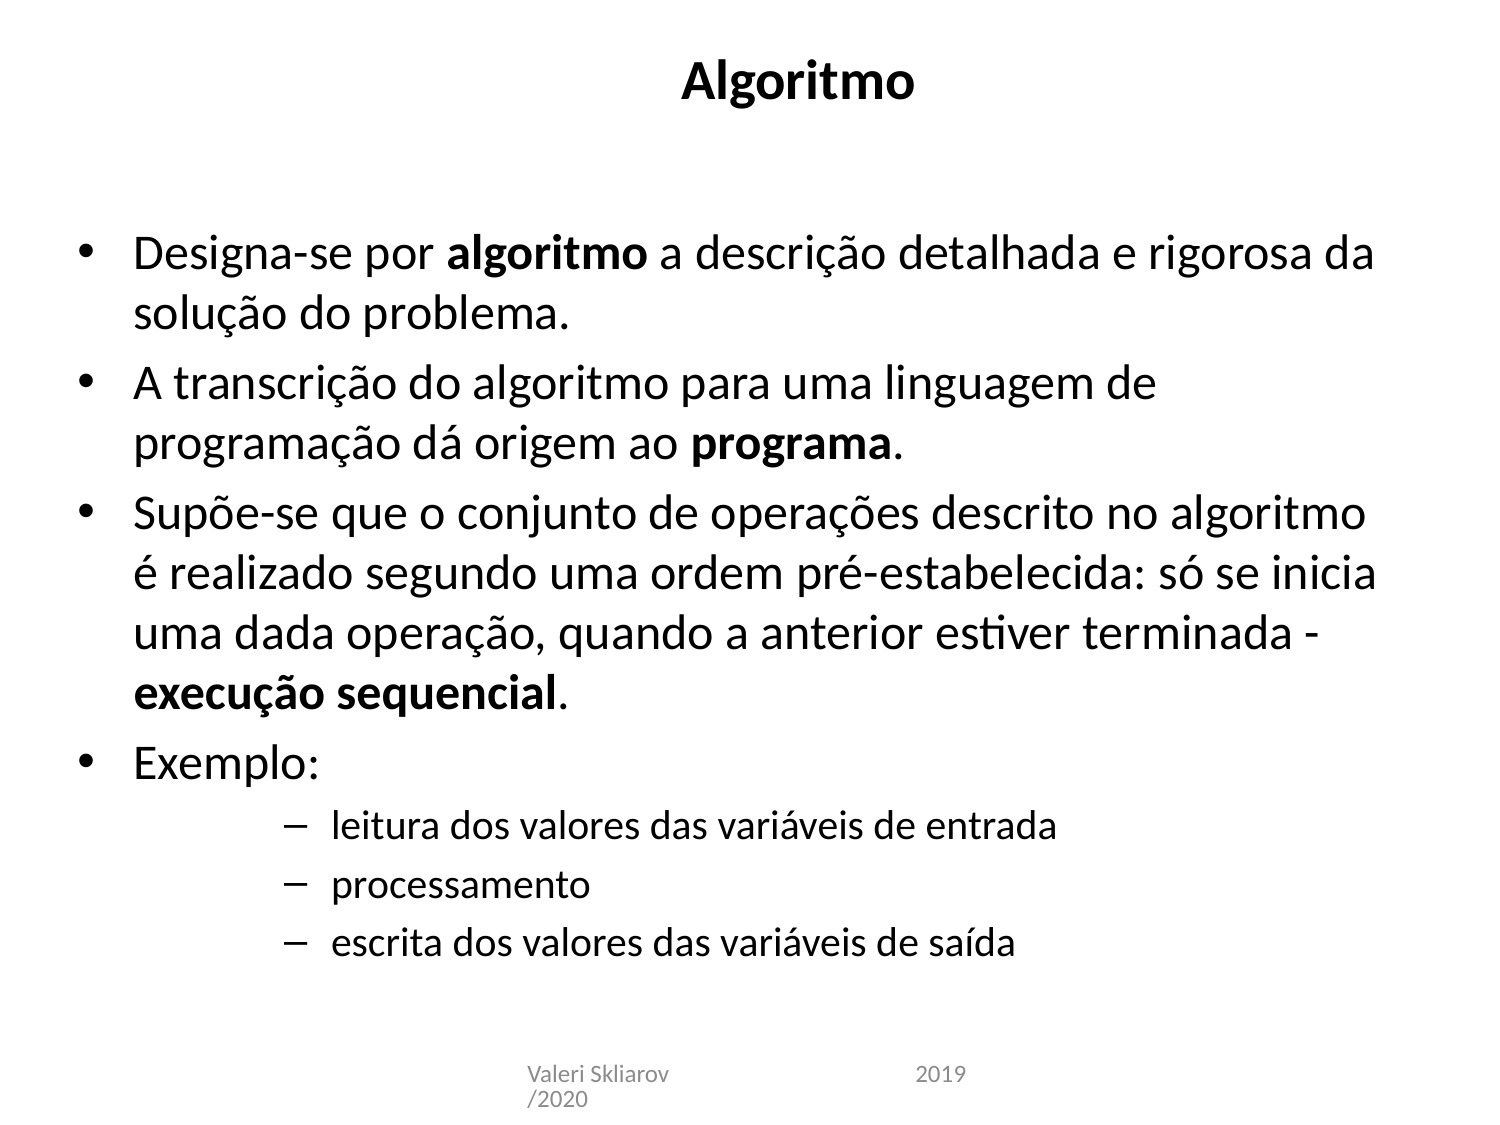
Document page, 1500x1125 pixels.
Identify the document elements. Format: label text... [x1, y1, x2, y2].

footer Valeri Skliarov 2019/2020 [512, 1042, 988, 1103]
text_box Designa-se por algoritmo a descrição detalhada e rigorosa da solução do problema. A transcrição do algoritmo para uma linguagem de programação dá origem ao programa. Supõe-se que o conjunto de operações descrito no algoritmo é realizado segundo uma ordem pré-estabelecida: só se inicia uma dada operação, quando a anterior estiver terminada - execução sequencial. Exemplo: leitura dos valores das variáveis de entrada processamento escrita dos valores das variáveis de saída [62, 212, 1412, 1024]
text_box Algoritmo [222, 35, 1375, 119]
